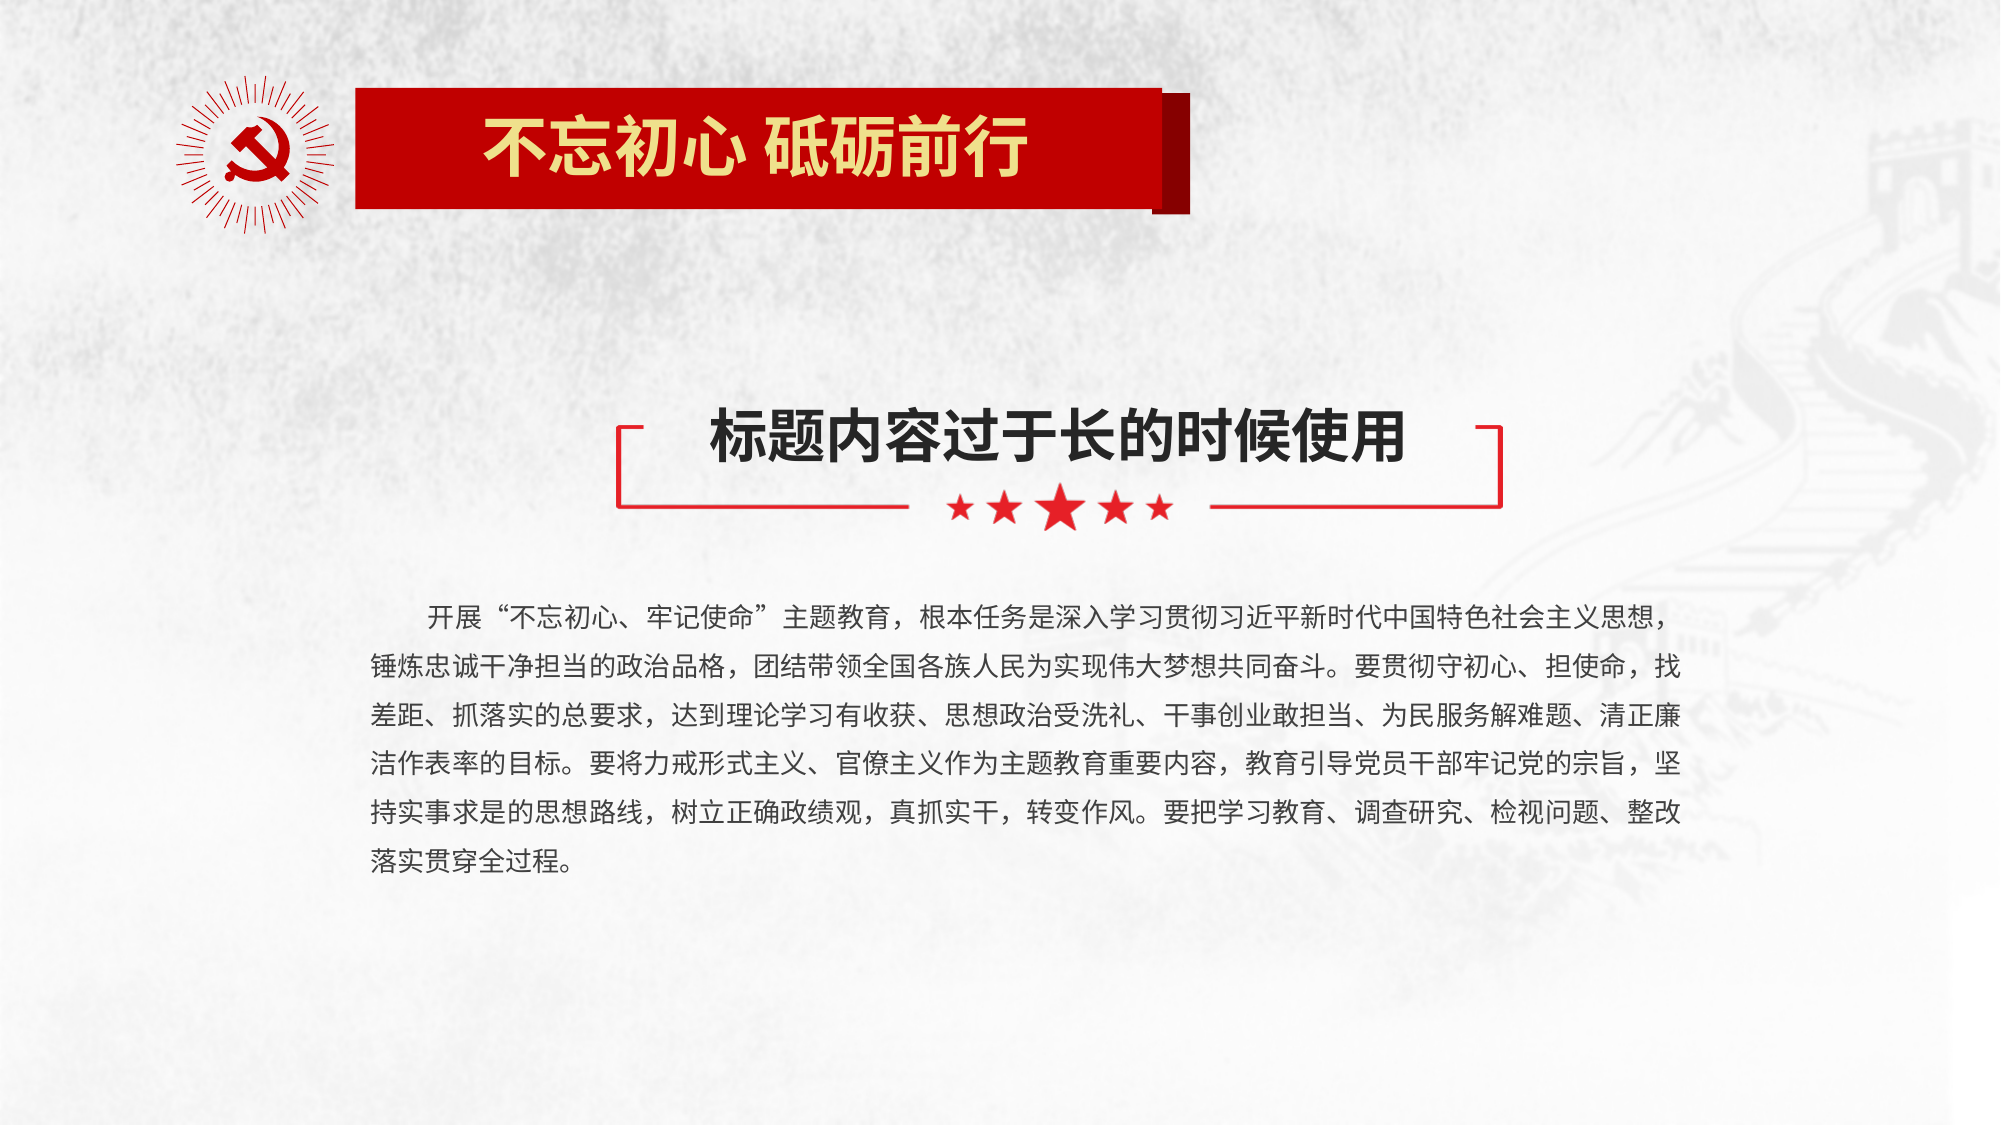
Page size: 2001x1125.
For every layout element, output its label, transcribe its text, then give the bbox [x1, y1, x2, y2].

text_box 开展“不忘初心、牢记使命”主题教育，根本任务是深入学习贯彻习近平新时代中国特色社会主义思想，锤炼忠诚干净担当的政治品格，团结带领全国各族人民为实现伟大梦想共同奋斗。要贯彻守初心、担使命，找差距、抓落实的总要求，达到理论学习有收获、思想政治受洗礼、干事创业敢担当、为民服务解难题、清正廉洁作表率的目标。要将力戒形式主义、官僚主义作为主题教育重要内容，教育引导党员干部牢记党的宗旨，坚持实事求是的思想路线，树立正确政绩观，真抓实干，转变作风。要把学习教育、调查研究、检视问题、整改落实贯穿全过程。 [355, 576, 1697, 884]
text_box 不忘初心 砥砺前行 [390, 97, 1121, 192]
text_box [354, 87, 1163, 210]
text_box [1151, 92, 1191, 215]
picture [0, 0, 2001, 1125]
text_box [616, 380, 1503, 531]
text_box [176, 75, 334, 234]
